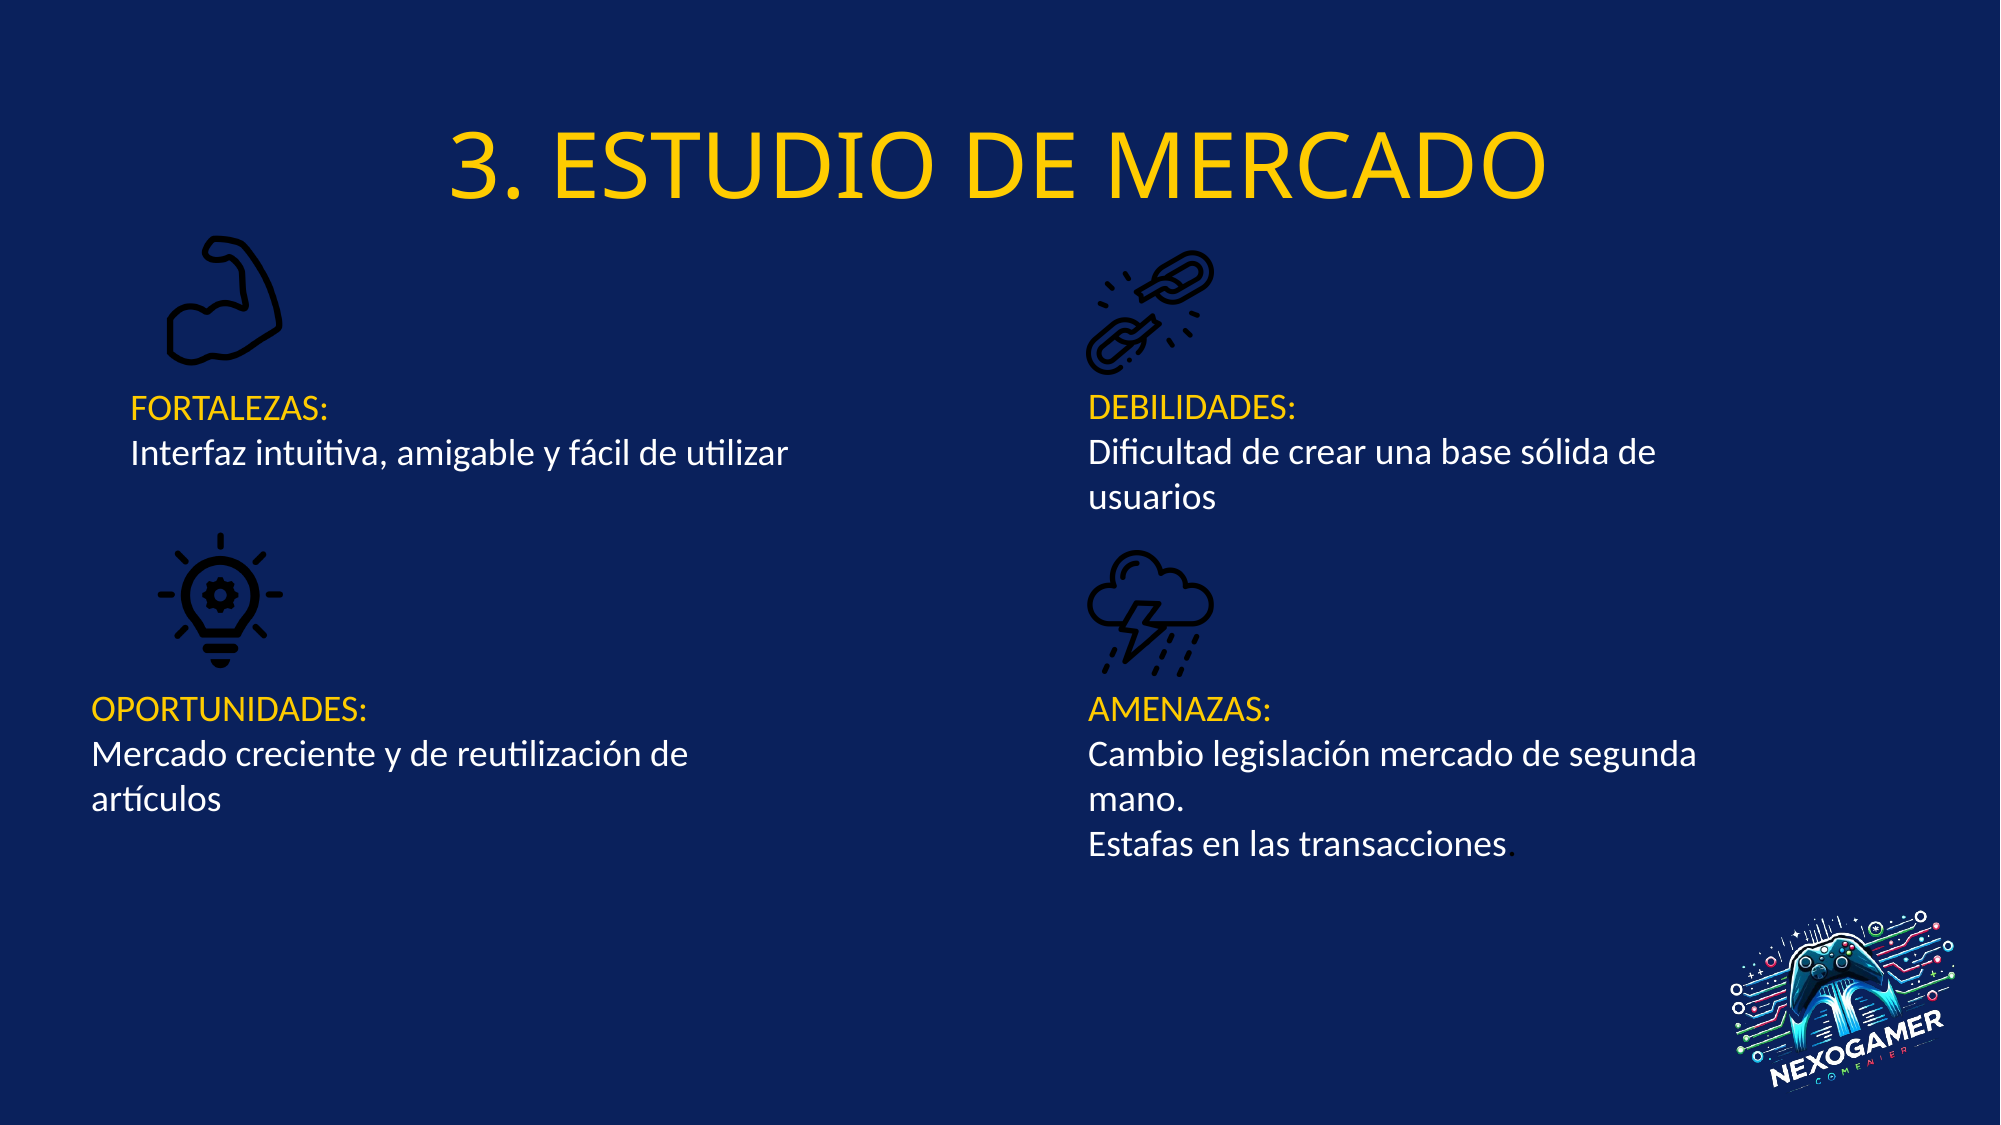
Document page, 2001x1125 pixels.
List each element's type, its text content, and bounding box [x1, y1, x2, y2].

title 3. ESTUDIO DE MERCADO [137, 59, 1863, 278]
text_box FORTALEZAS: Interfaz intuitiva, amigable y fácil de utilizar [115, 375, 825, 481]
text_box AMENAZAS: Cambio legislación mercado de segunda mano. Estafas en las transacciones. [1073, 676, 1783, 872]
picture [1086, 249, 1214, 376]
picture [146, 224, 297, 375]
text_box DEBILIDADES: Dificultad de crear una base sólida de usuarios [1073, 374, 1783, 525]
picture [1659, 894, 2000, 1108]
text_box OPORTUNIDADES: Mercado creciente y de reutilización de artículos [76, 676, 786, 827]
picture [1087, 550, 1214, 677]
picture [146, 526, 297, 677]
